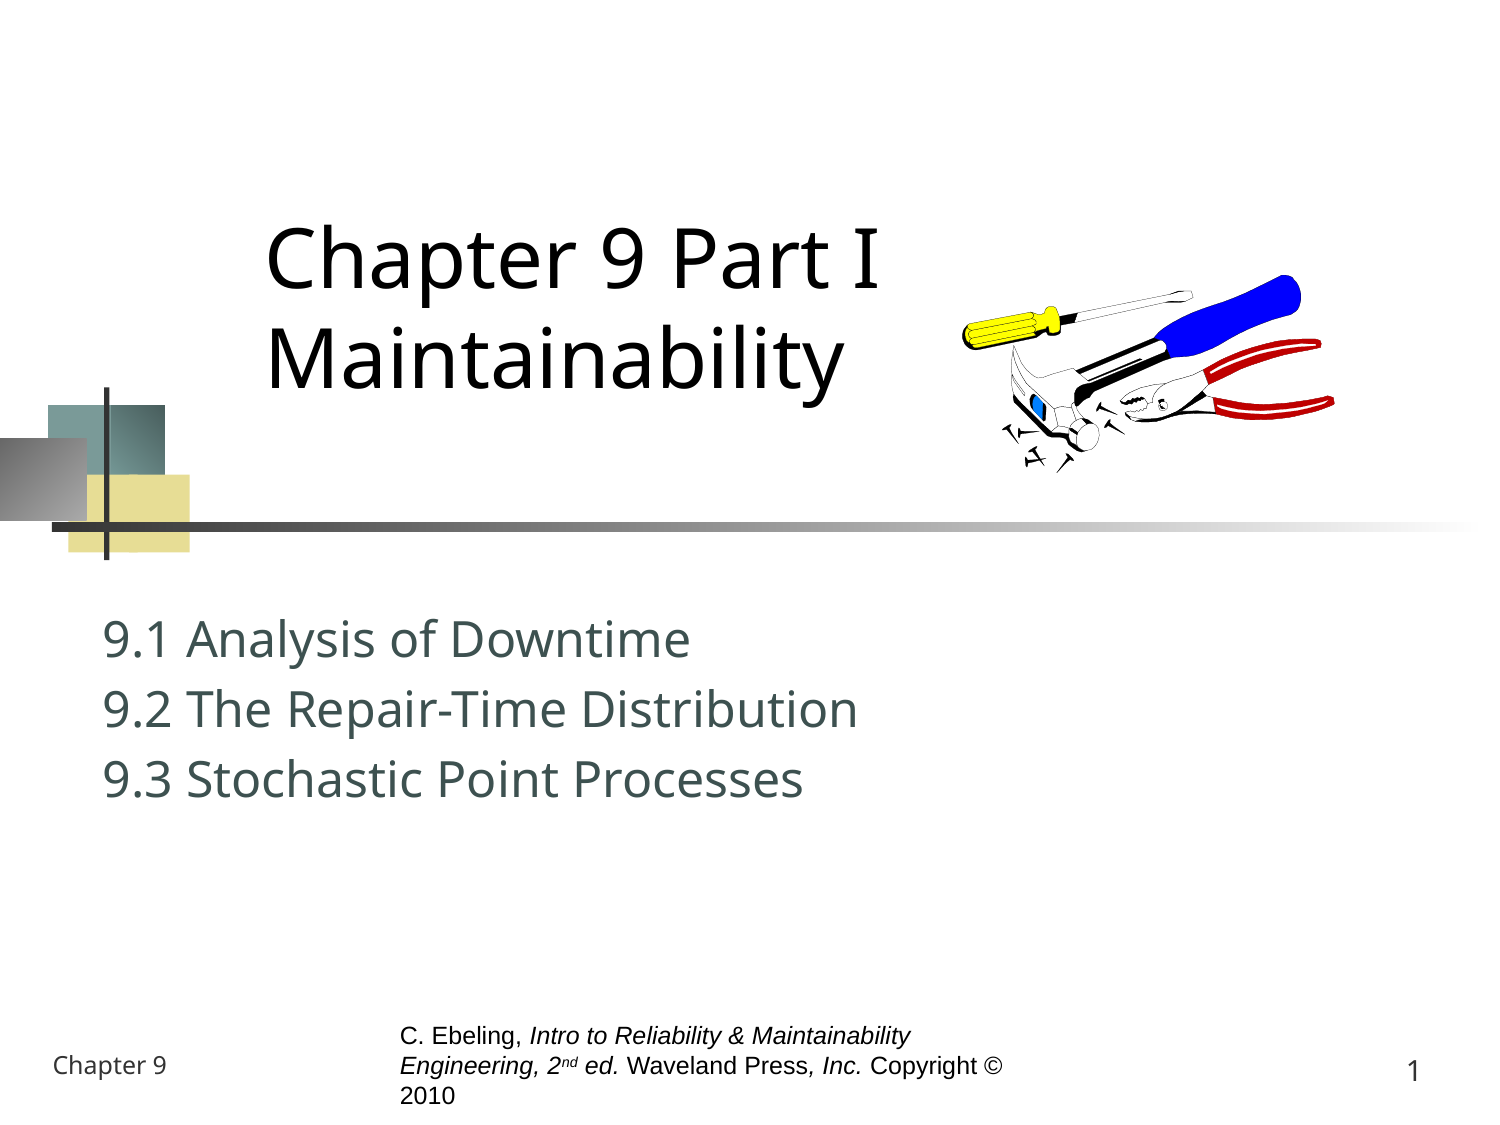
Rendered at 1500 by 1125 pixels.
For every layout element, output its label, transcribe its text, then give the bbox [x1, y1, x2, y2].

slide_number Chapter 9 [37, 1012, 351, 1088]
slide_number 1 [1124, 1024, 1438, 1101]
subtitle 9.1 Analysis of Downtime 9.2 The Repair-Time Distribution 9.3 Stochastic Point Processes [87, 600, 1388, 850]
title Chapter 9 Part I Maintainability [249, 224, 1100, 413]
picture [962, 274, 1335, 474]
